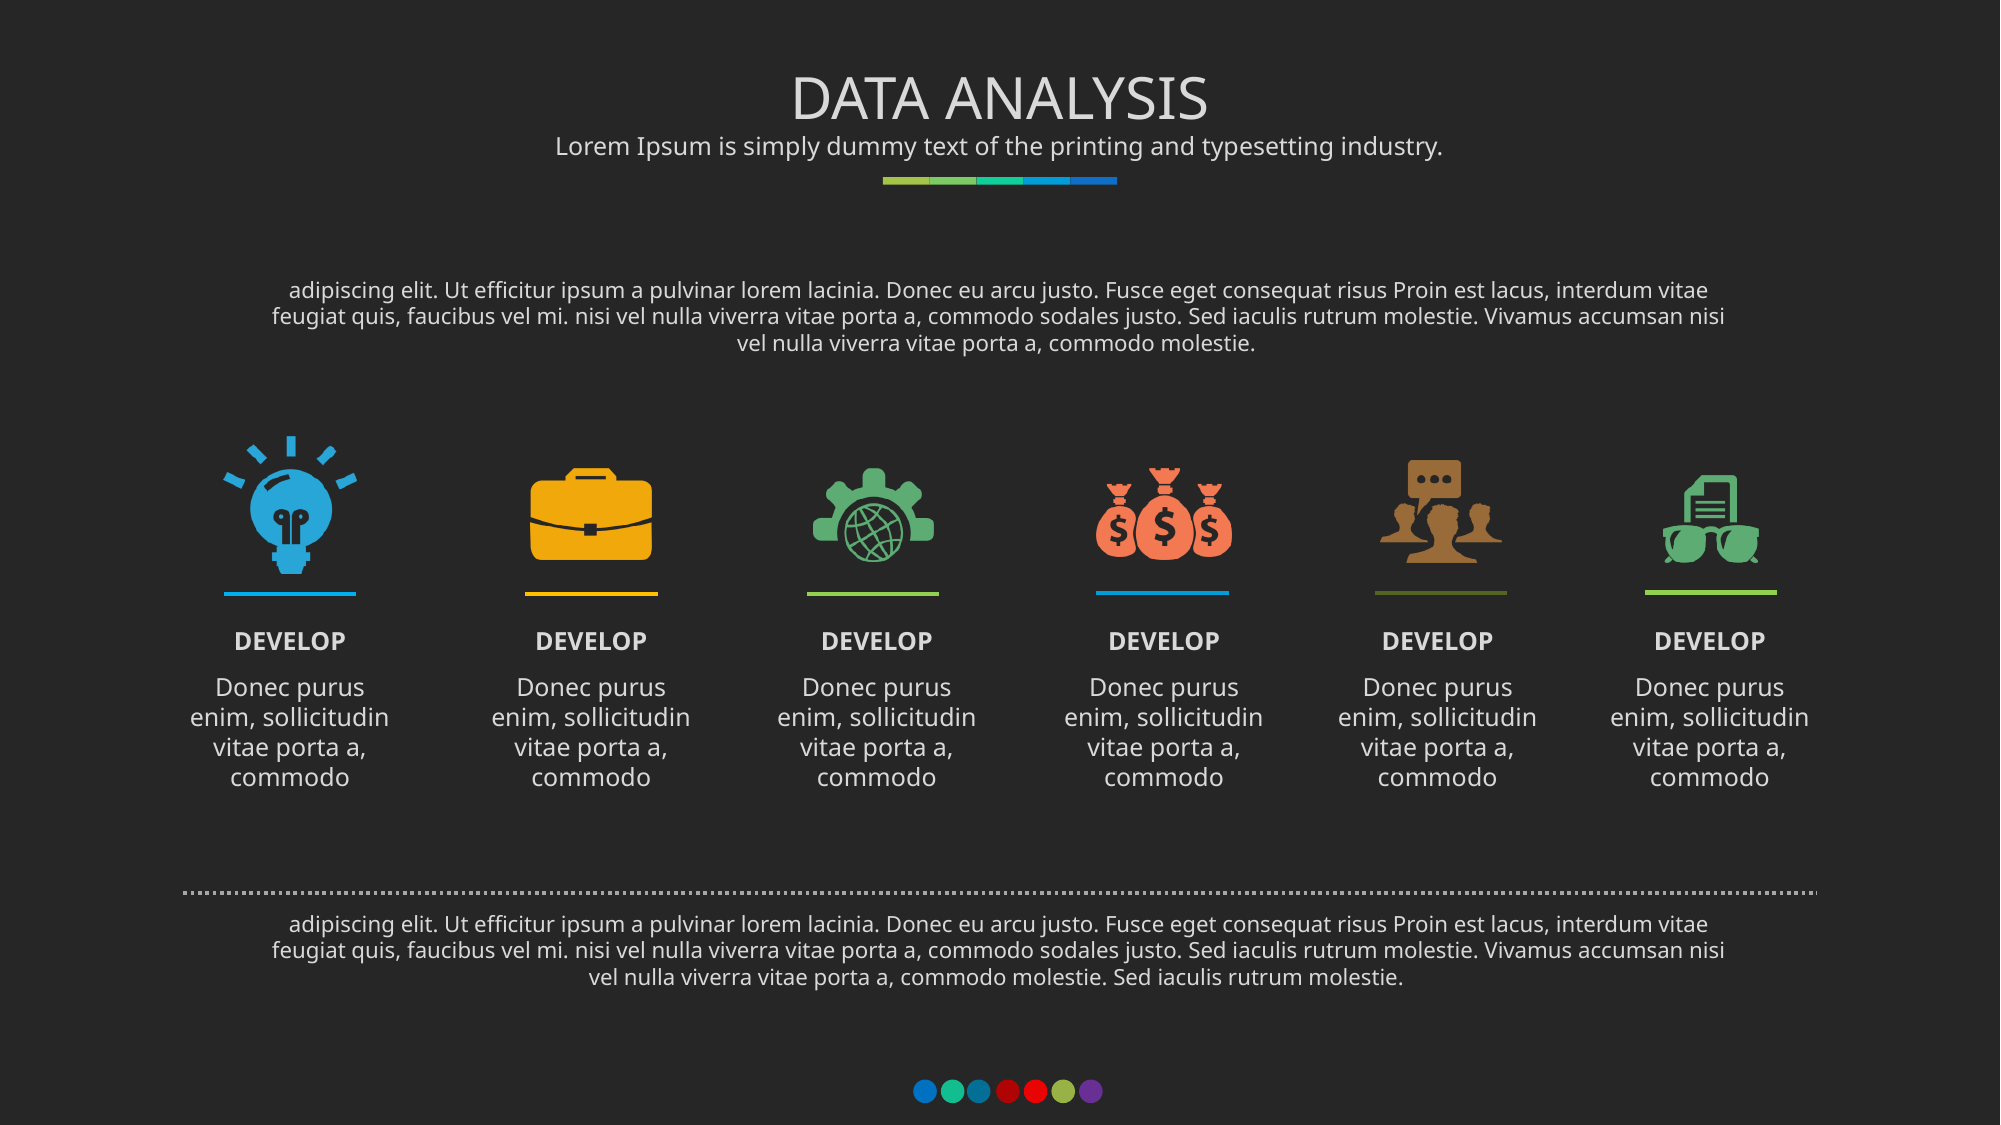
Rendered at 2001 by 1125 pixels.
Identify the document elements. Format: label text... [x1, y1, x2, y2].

text_box adipiscing elit. Ut efficitur ipsum a pulvinar lorem lacinia. Donec eu arcu justo. Fusce eget consequat risus Proin est lacus, interdum vitae feugiat quis, faucibus vel mi. nisi vel nulla viverra vitae porta a, commodo sodales justo. Sed iaculis rutrum molestie. Vivamus accumsan nisi vel nulla viverra vitae porta a, commodo molestie. [247, 268, 1753, 364]
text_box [882, 177, 1118, 185]
text_box Lorem Ipsum is simply dummy text of the printing and typesetting industry. [494, 122, 1506, 168]
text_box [173, 436, 1827, 802]
text_box DATA ANALYSIS [407, 59, 1593, 133]
text_box adipiscing elit. Ut efficitur ipsum a pulvinar lorem lacinia. Donec eu arcu justo. Fusce eget consequat risus Proin est lacus, interdum vitae feugiat quis, faucibus vel mi. nisi vel nulla viverra vitae porta a, commodo sodales justo. Sed iaculis rutrum molestie. Vivamus accumsan nisi vel nulla viverra vitae porta a, commodo molestie. Sed iaculis rutrum molestie. [247, 902, 1753, 998]
